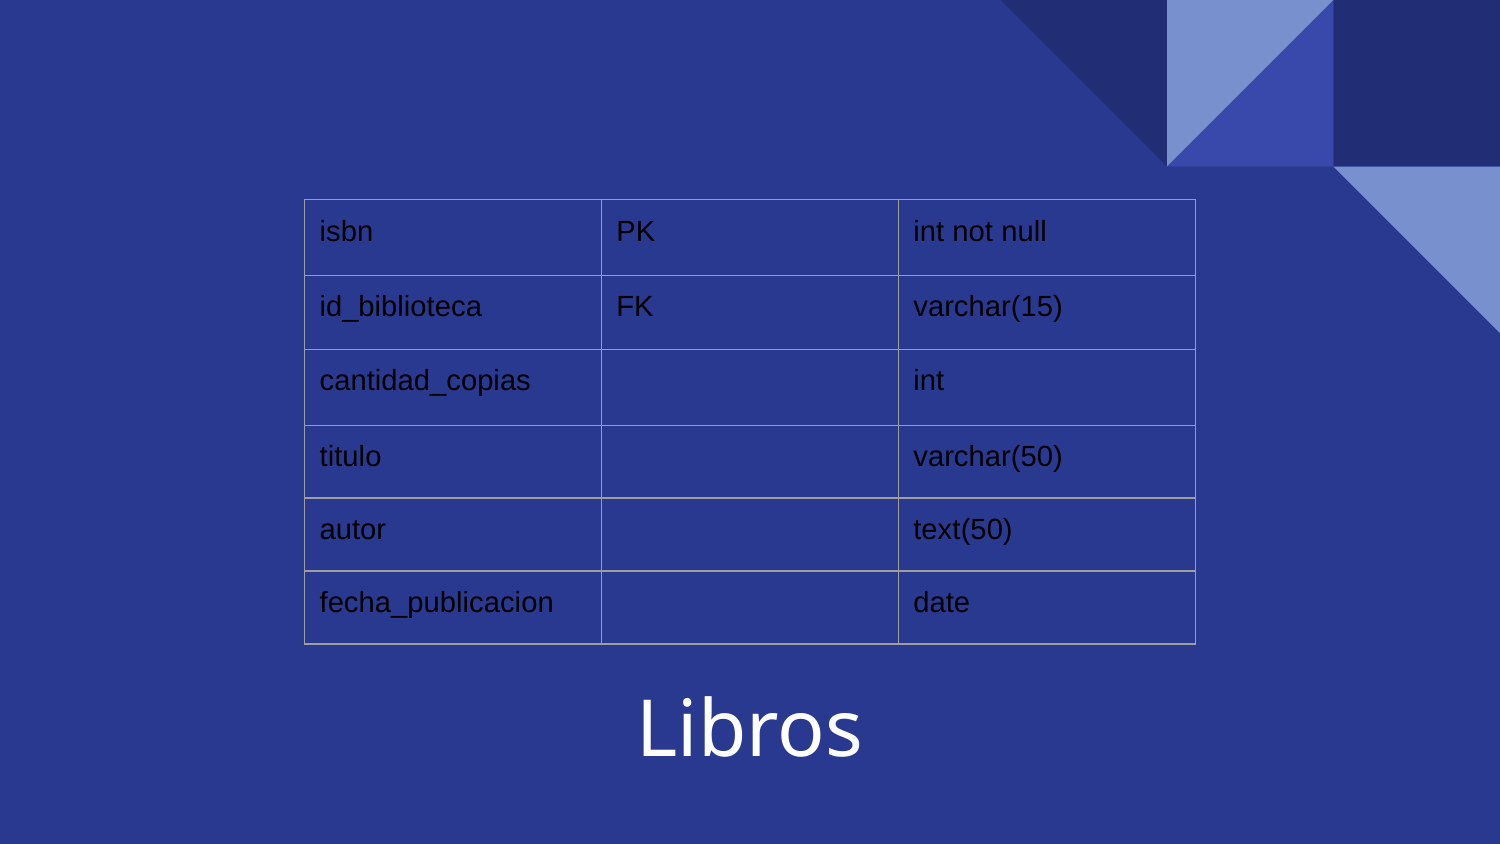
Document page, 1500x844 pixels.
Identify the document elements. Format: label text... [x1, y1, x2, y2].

table_cell fecha_publicacion [305, 572, 601, 643]
table_cell text(50) [899, 499, 1195, 570]
table_cell [602, 499, 898, 570]
table_cell titulo [305, 426, 601, 497]
table_cell autor [305, 499, 601, 570]
table_header PK [602, 200, 898, 275]
table_cell date [899, 572, 1195, 643]
table_cell [602, 426, 898, 497]
table_cell [602, 350, 898, 425]
title Libros [585, 657, 915, 796]
table_header isbn [305, 200, 601, 275]
table_cell [602, 572, 898, 643]
table_cell id_biblioteca [305, 276, 601, 349]
table_cell FK [602, 276, 898, 349]
table_cell varchar(50) [899, 426, 1195, 497]
table_cell cantidad_copias [305, 350, 601, 425]
table_cell varchar(15) [899, 276, 1195, 349]
table_header int not null [899, 200, 1195, 275]
table_cell int [899, 350, 1195, 425]
